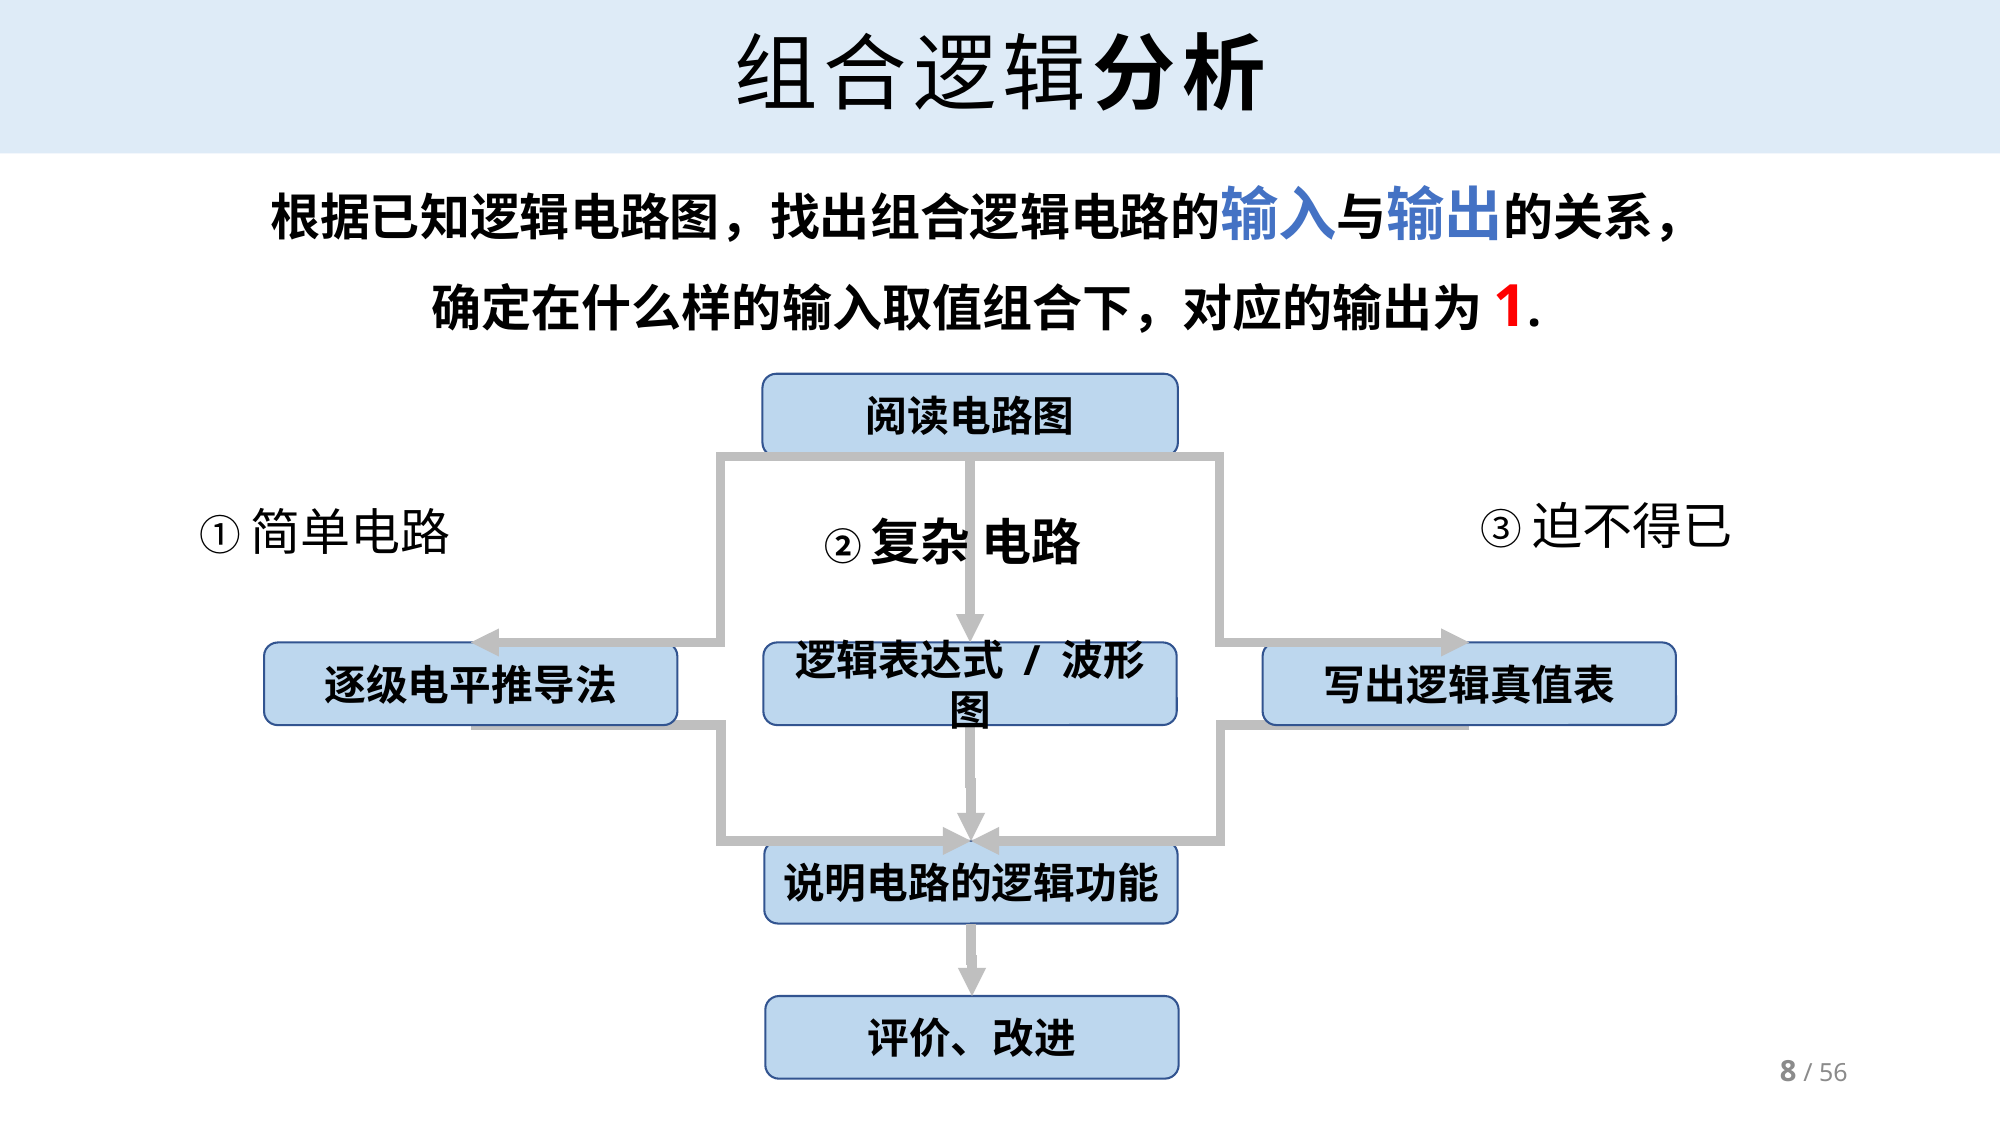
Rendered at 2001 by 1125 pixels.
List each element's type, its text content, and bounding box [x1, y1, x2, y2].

title 组合逻辑分析 [0, 0, 2000, 154]
text_box 根据已知逻辑电路图，找出组合逻辑电路的输入与输出的关系， 确定在什么样的输入取值组合下，对应的输出为1. [158, 148, 1815, 346]
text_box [187, 373, 1744, 1079]
slide_number 8 / 56 [1412, 1042, 1863, 1103]
